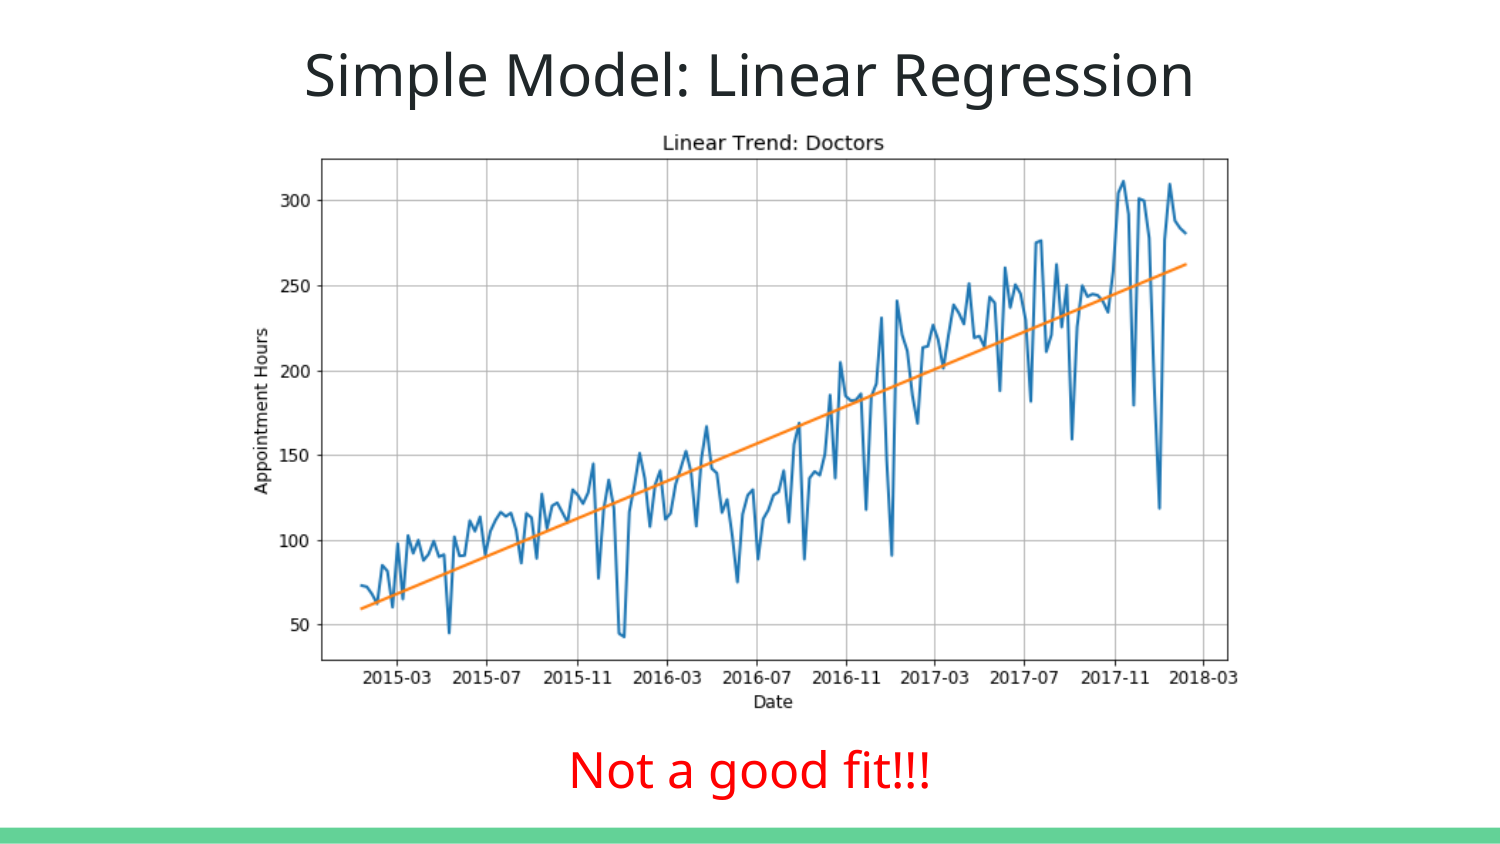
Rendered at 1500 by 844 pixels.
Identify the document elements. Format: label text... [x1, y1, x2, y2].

title Simple Model: Linear Regression [51, 23, 1449, 117]
title Not a good fit!!! [51, 723, 1449, 817]
picture [236, 116, 1260, 732]
